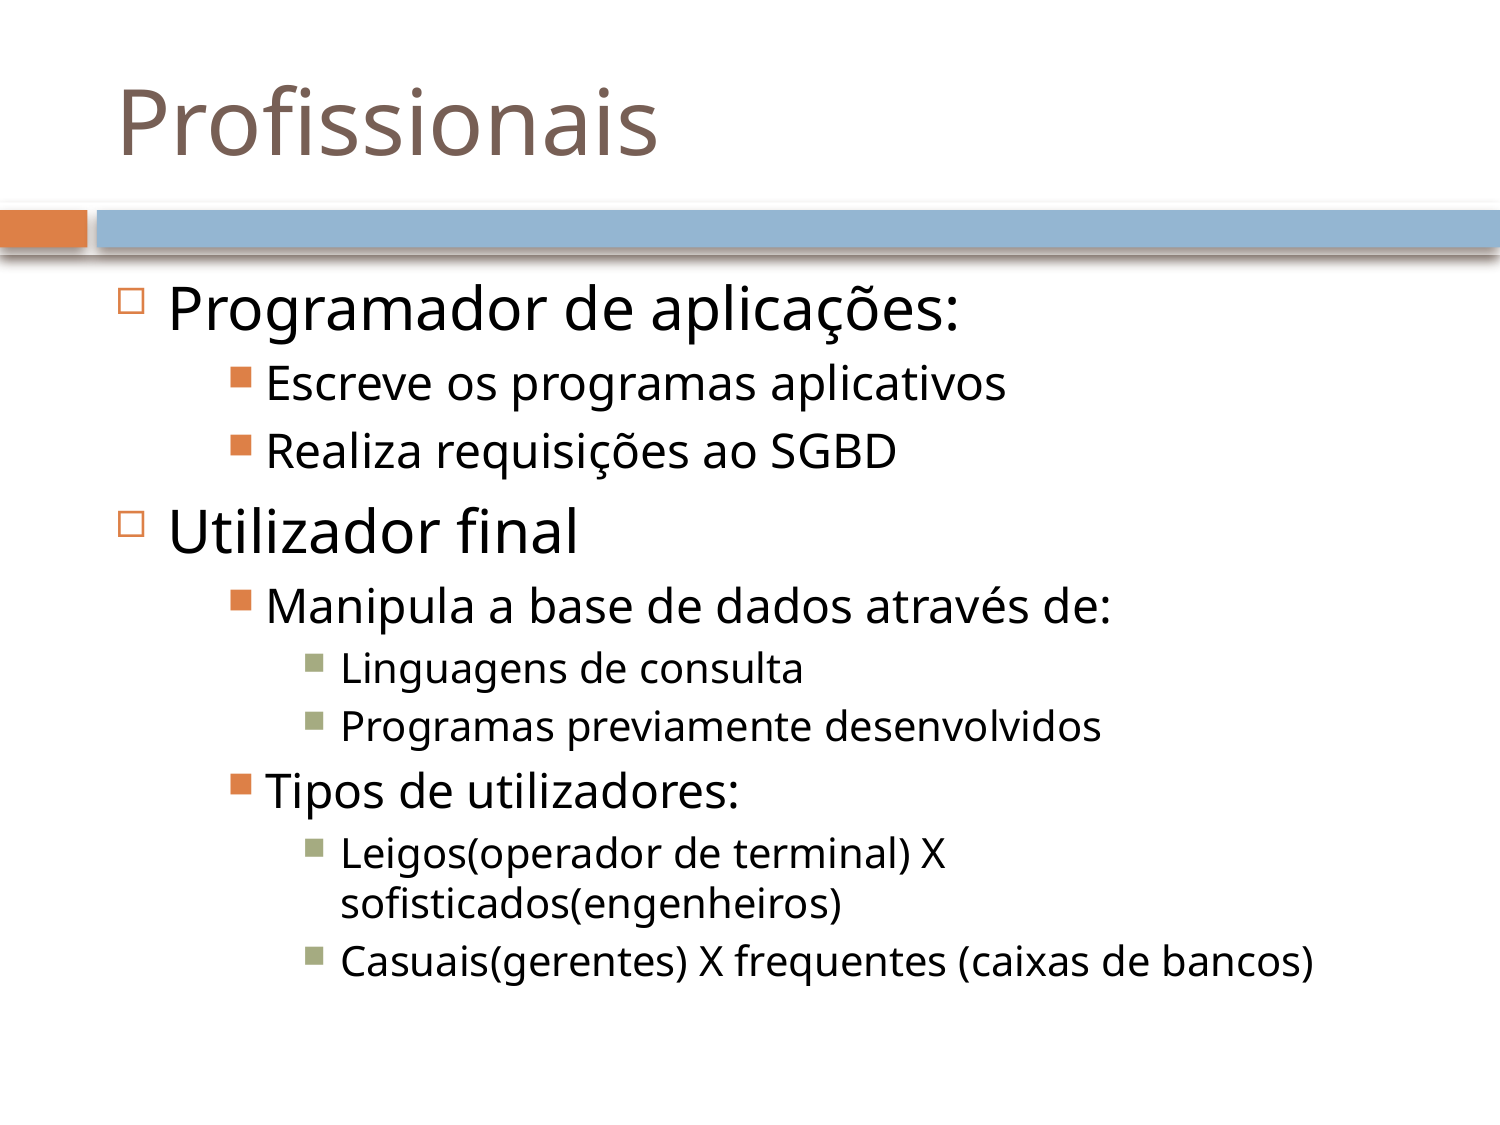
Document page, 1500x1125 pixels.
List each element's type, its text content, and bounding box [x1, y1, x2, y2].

list Programador de aplicações: Escreve os programas aplicativos Realiza requisições ao SGBD Utilizador final Manipula a base de dados através de: Linguagens de consulta Programas previamente desenvolvidos Tipos de utilizadores: Leigos(operador de terminal) X sofisticados(engenheiros) Casuais(gerentes) X frequentes (caixas de bancos) [100, 262, 1438, 1000]
title Profissionais [100, 37, 1438, 200]
